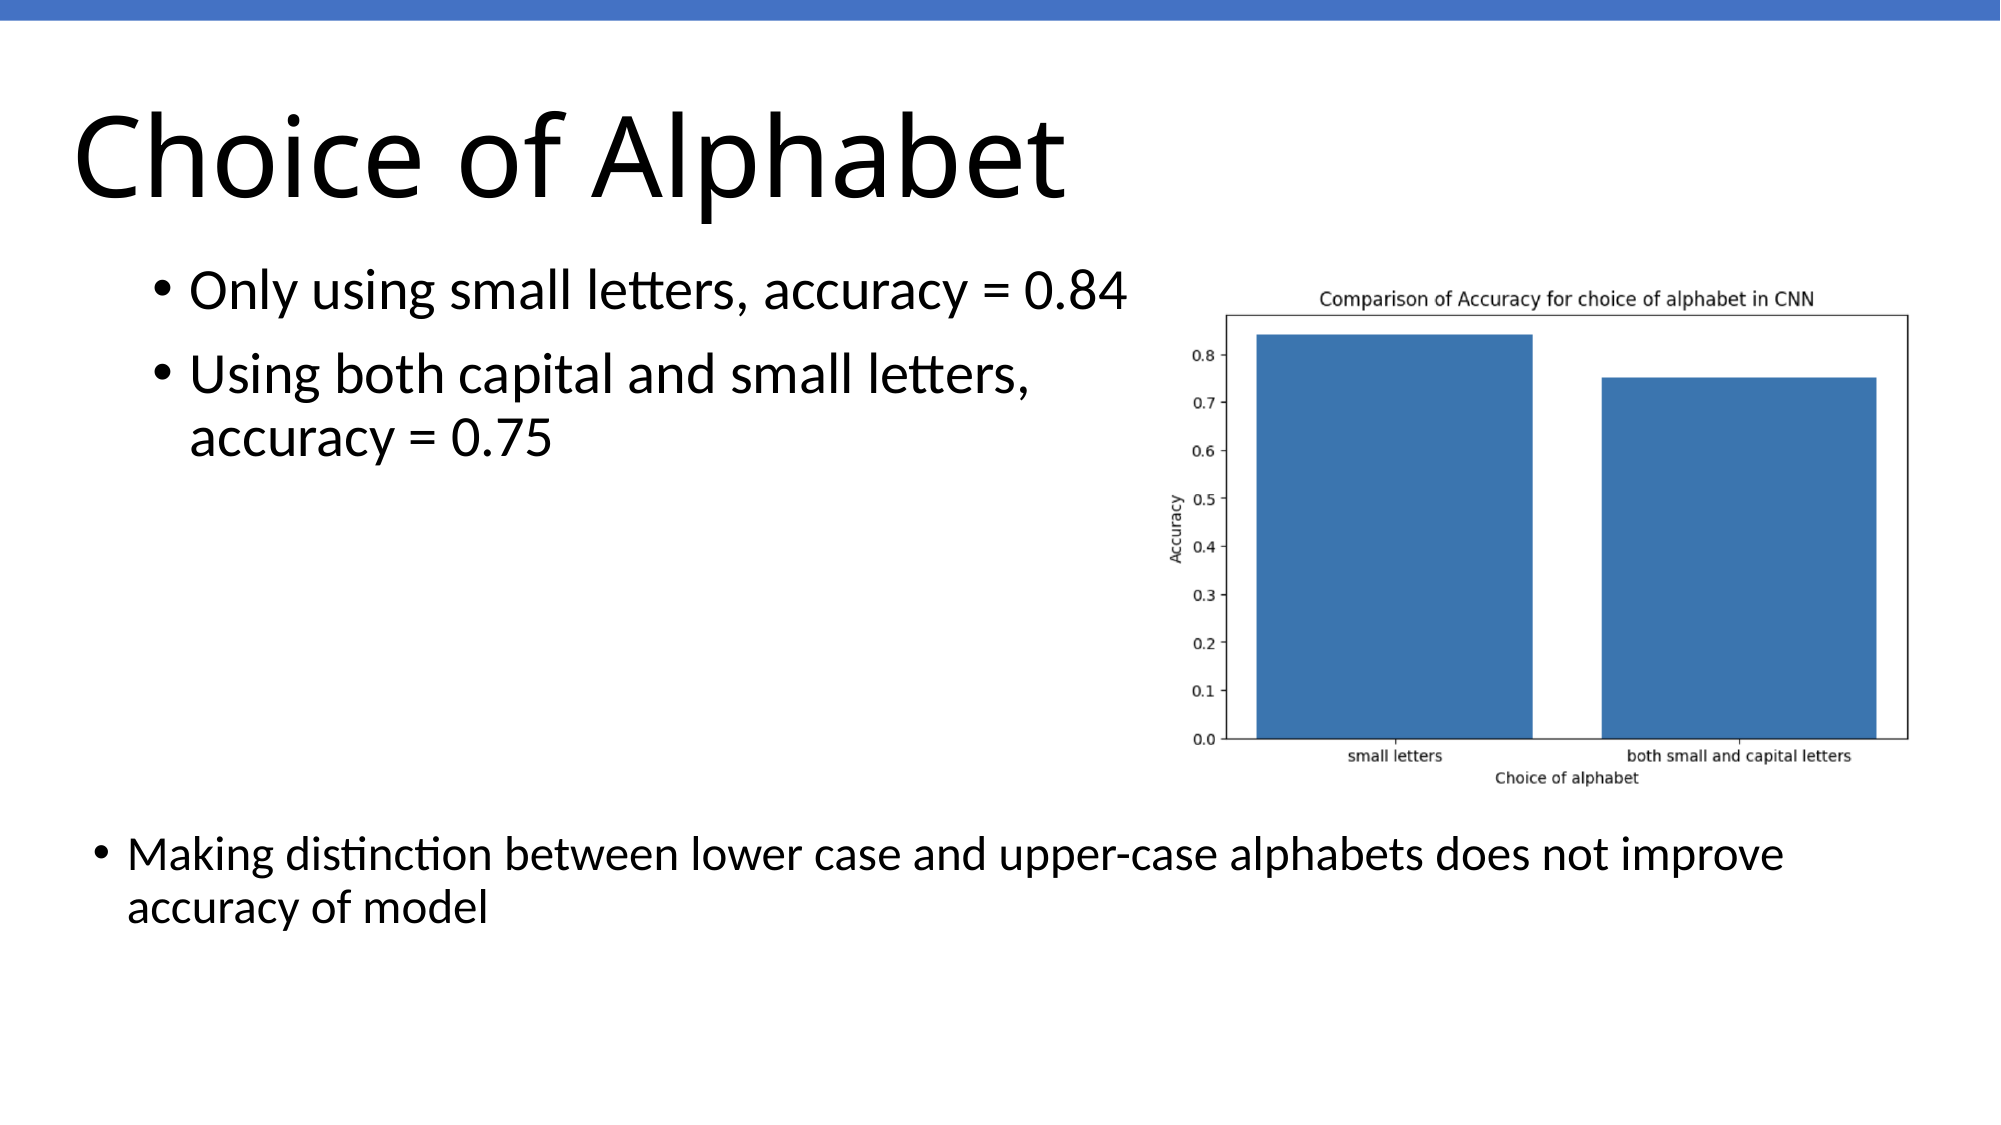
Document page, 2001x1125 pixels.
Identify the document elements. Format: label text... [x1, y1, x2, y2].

text_box [0, 0, 2000, 21]
picture [1160, 280, 1915, 795]
title Choice of Alphabet [56, 52, 1928, 271]
text_box Making distinction between lower case and upper-case alphabets does not improve accuracy of model [77, 604, 1928, 945]
list Only using small letters, accuracy = 0.84 Using both capital and small letters, accuracy = 0.75 [137, 251, 1161, 604]
